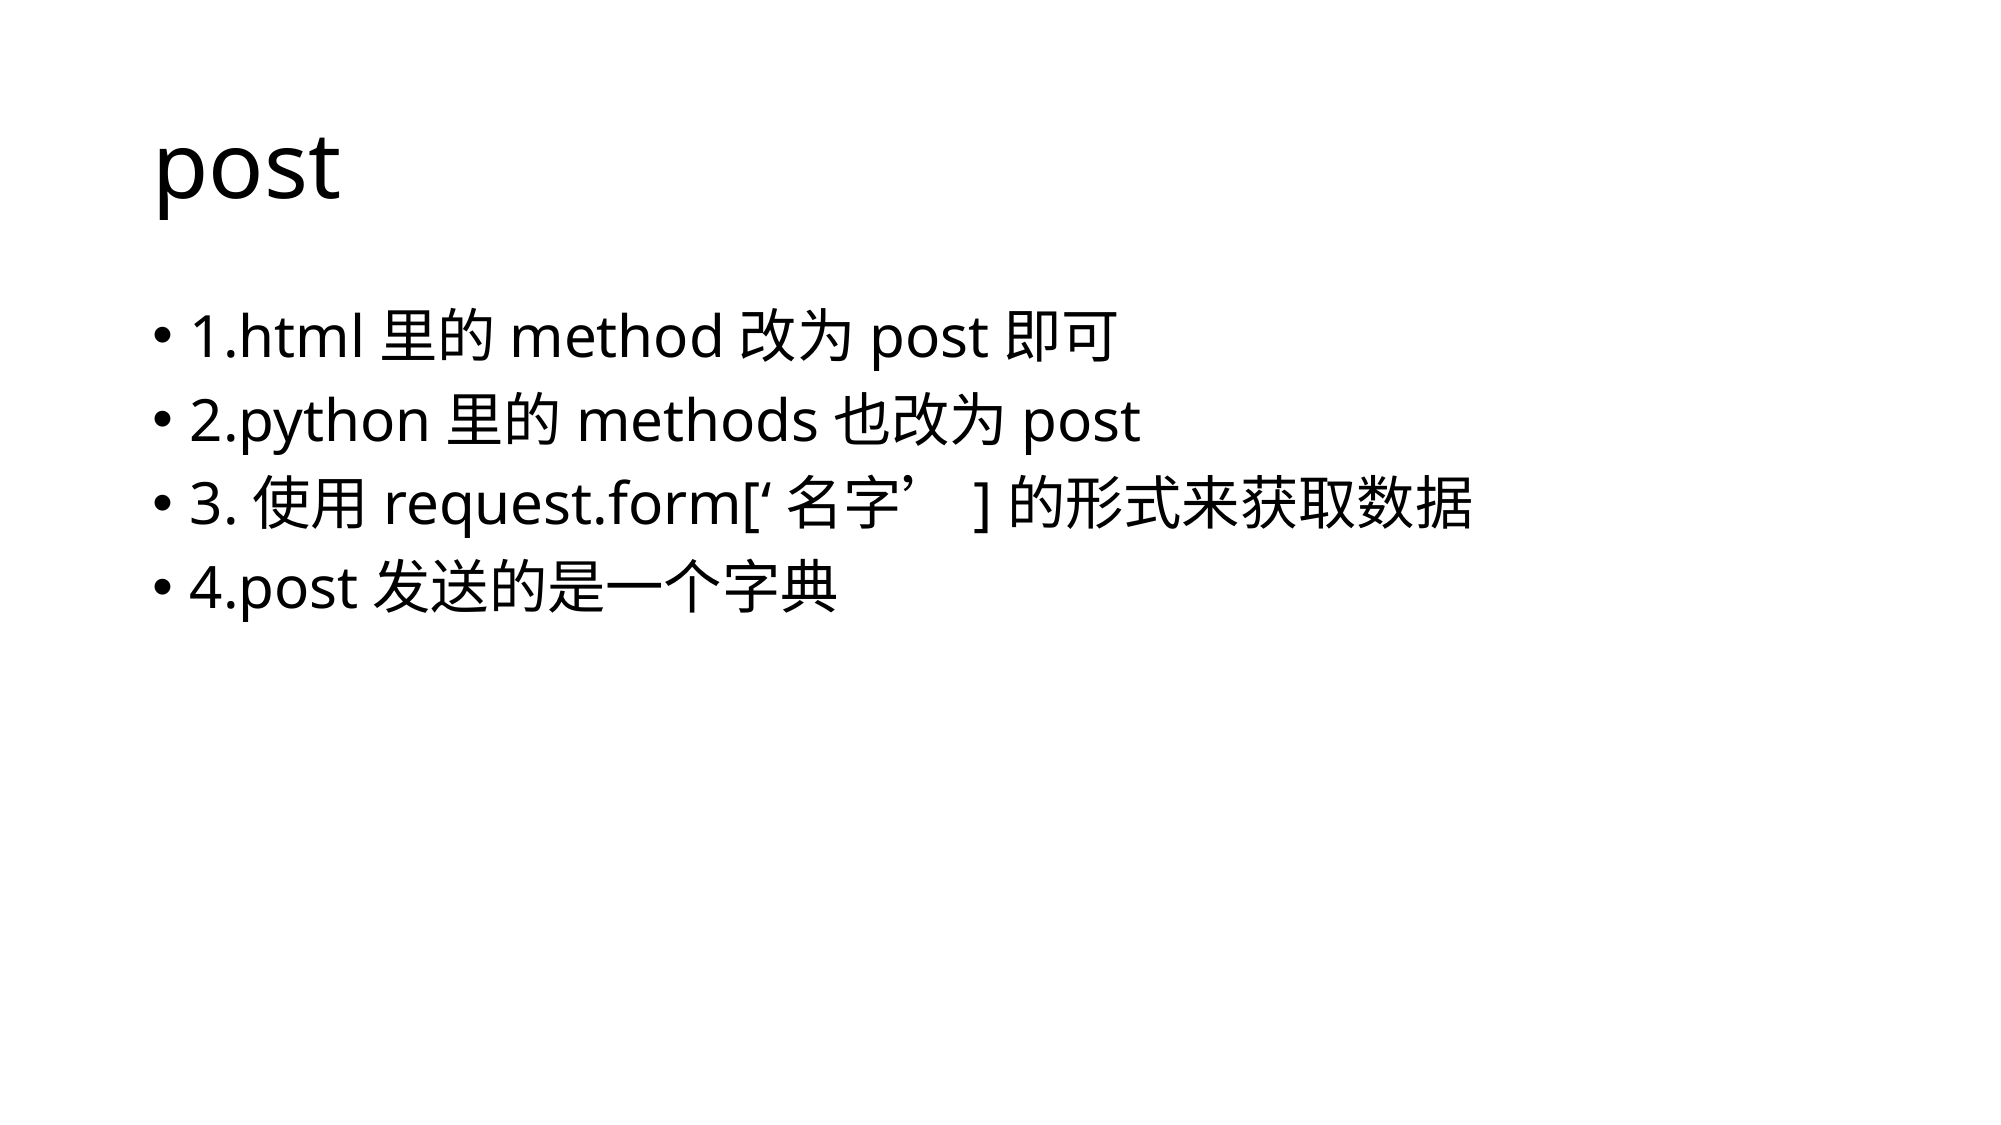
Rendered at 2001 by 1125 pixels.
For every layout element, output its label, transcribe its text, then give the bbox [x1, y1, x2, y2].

title post [137, 59, 1863, 278]
list 1.html里的method改为post即可 2.python里的methods也改为post 3.使用request.form[‘名字’]的形式来获取数据 4.post发送的是一个字典 [137, 299, 1863, 1014]
